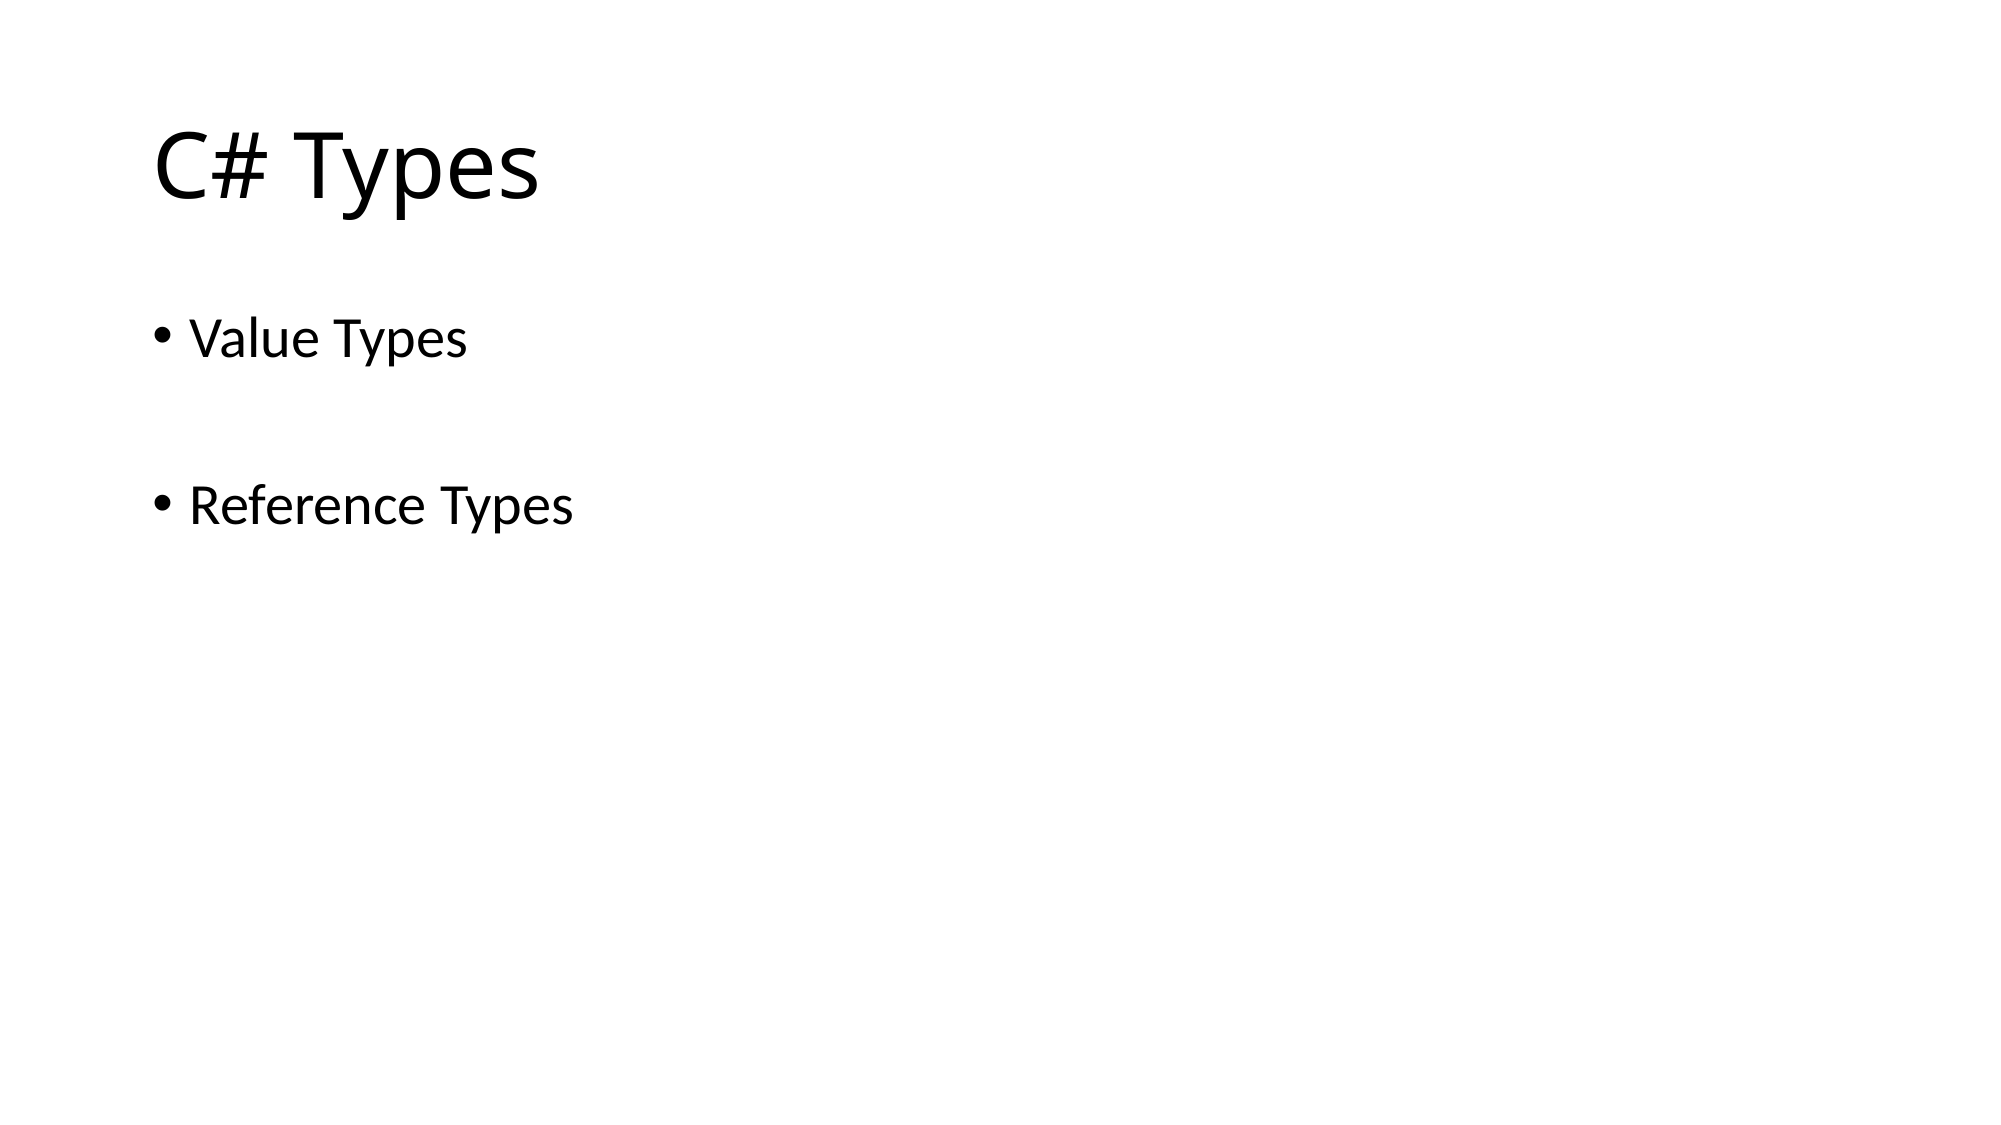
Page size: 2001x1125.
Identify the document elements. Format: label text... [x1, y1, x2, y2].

list Value Types Reference Types [137, 299, 1863, 1014]
title C# Types [137, 59, 1863, 278]
